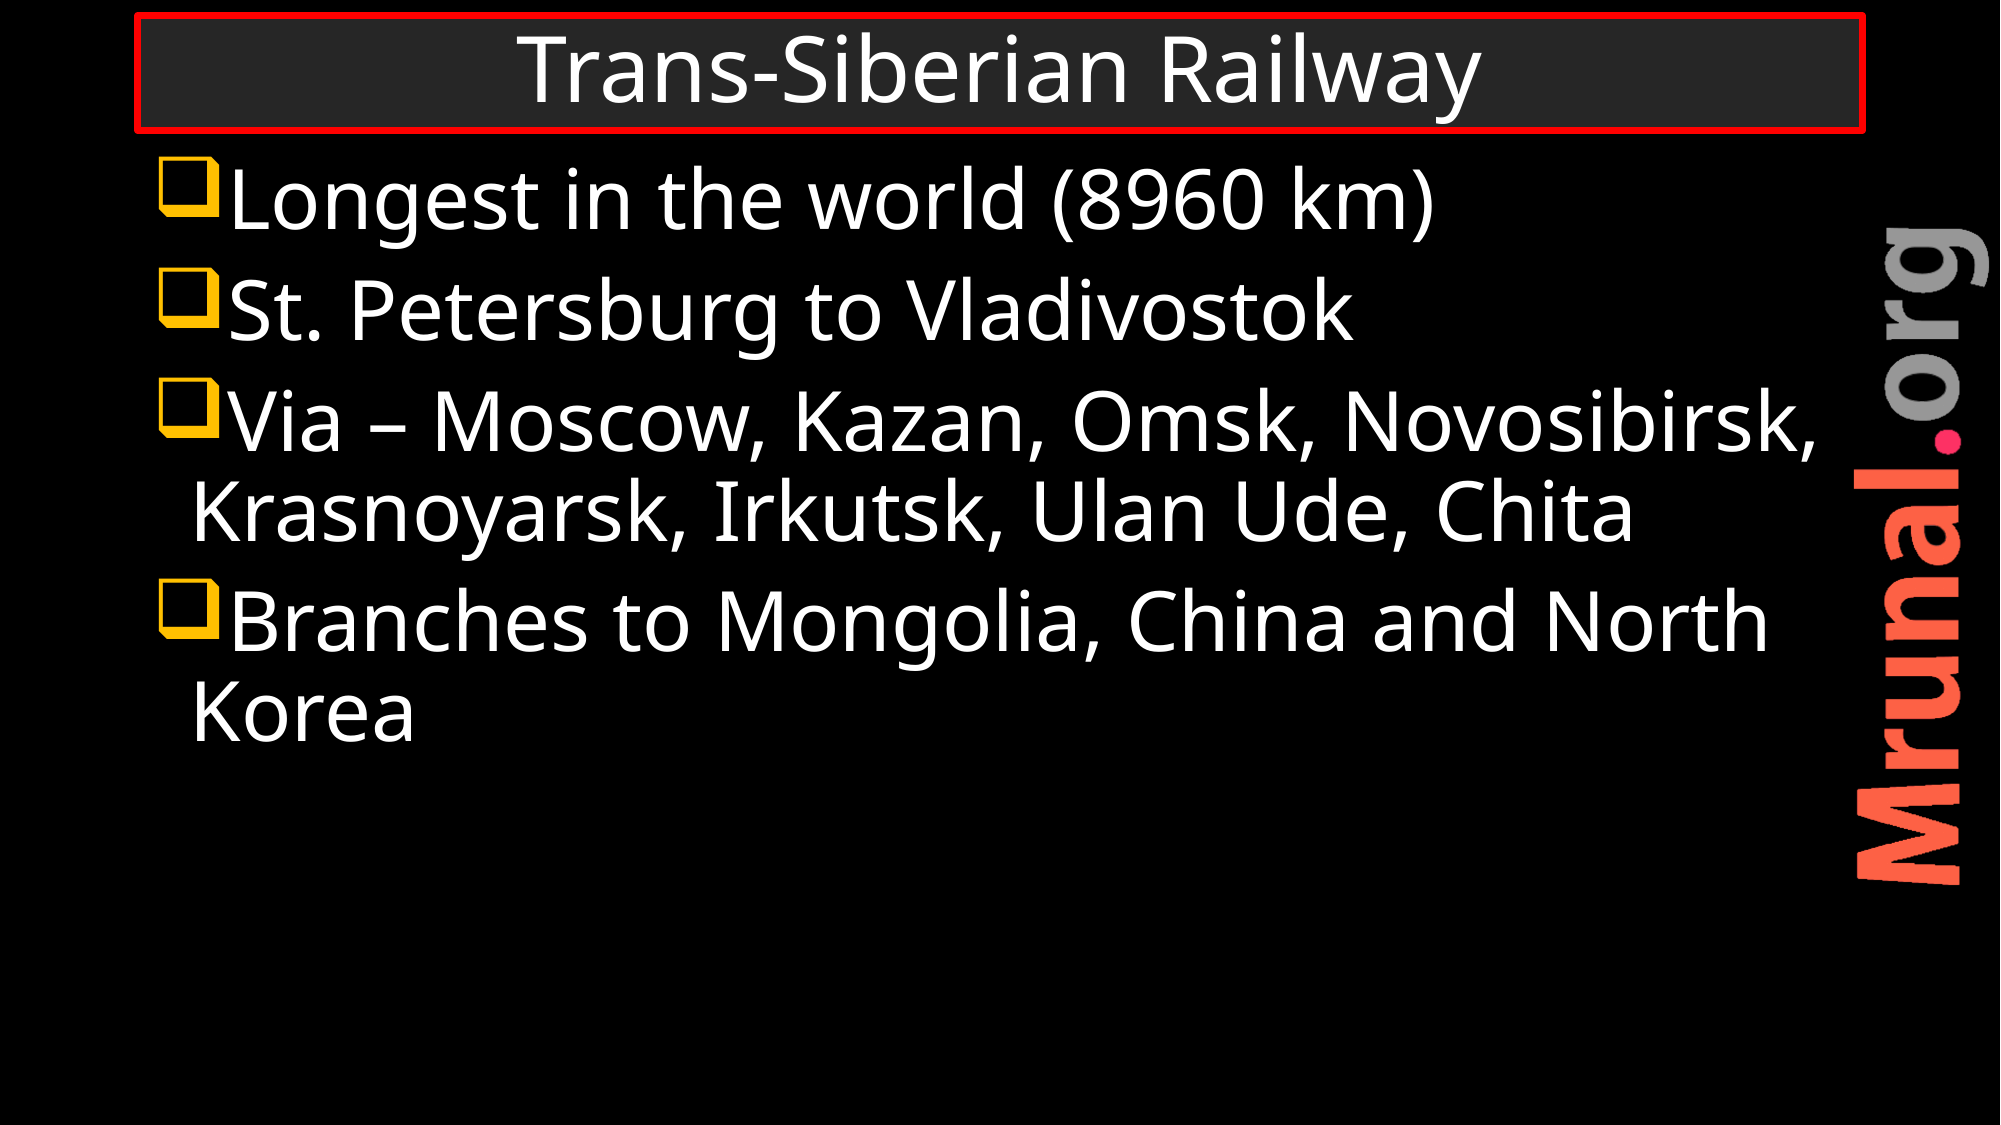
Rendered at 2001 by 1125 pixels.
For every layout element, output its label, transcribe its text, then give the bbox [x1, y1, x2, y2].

picture [1863, 223, 2000, 894]
title Trans-Siberian Railway [134, 12, 1866, 134]
list Longest in the world (8960 km) St. Petersburg to Vladivostok Via – Moscow, Kazan, Omsk, Novosibirsk, Krasnoyarsk, Irkutsk, Ulan Ude, Chita Branches to Mongolia, China and North Korea [137, 149, 1863, 1014]
